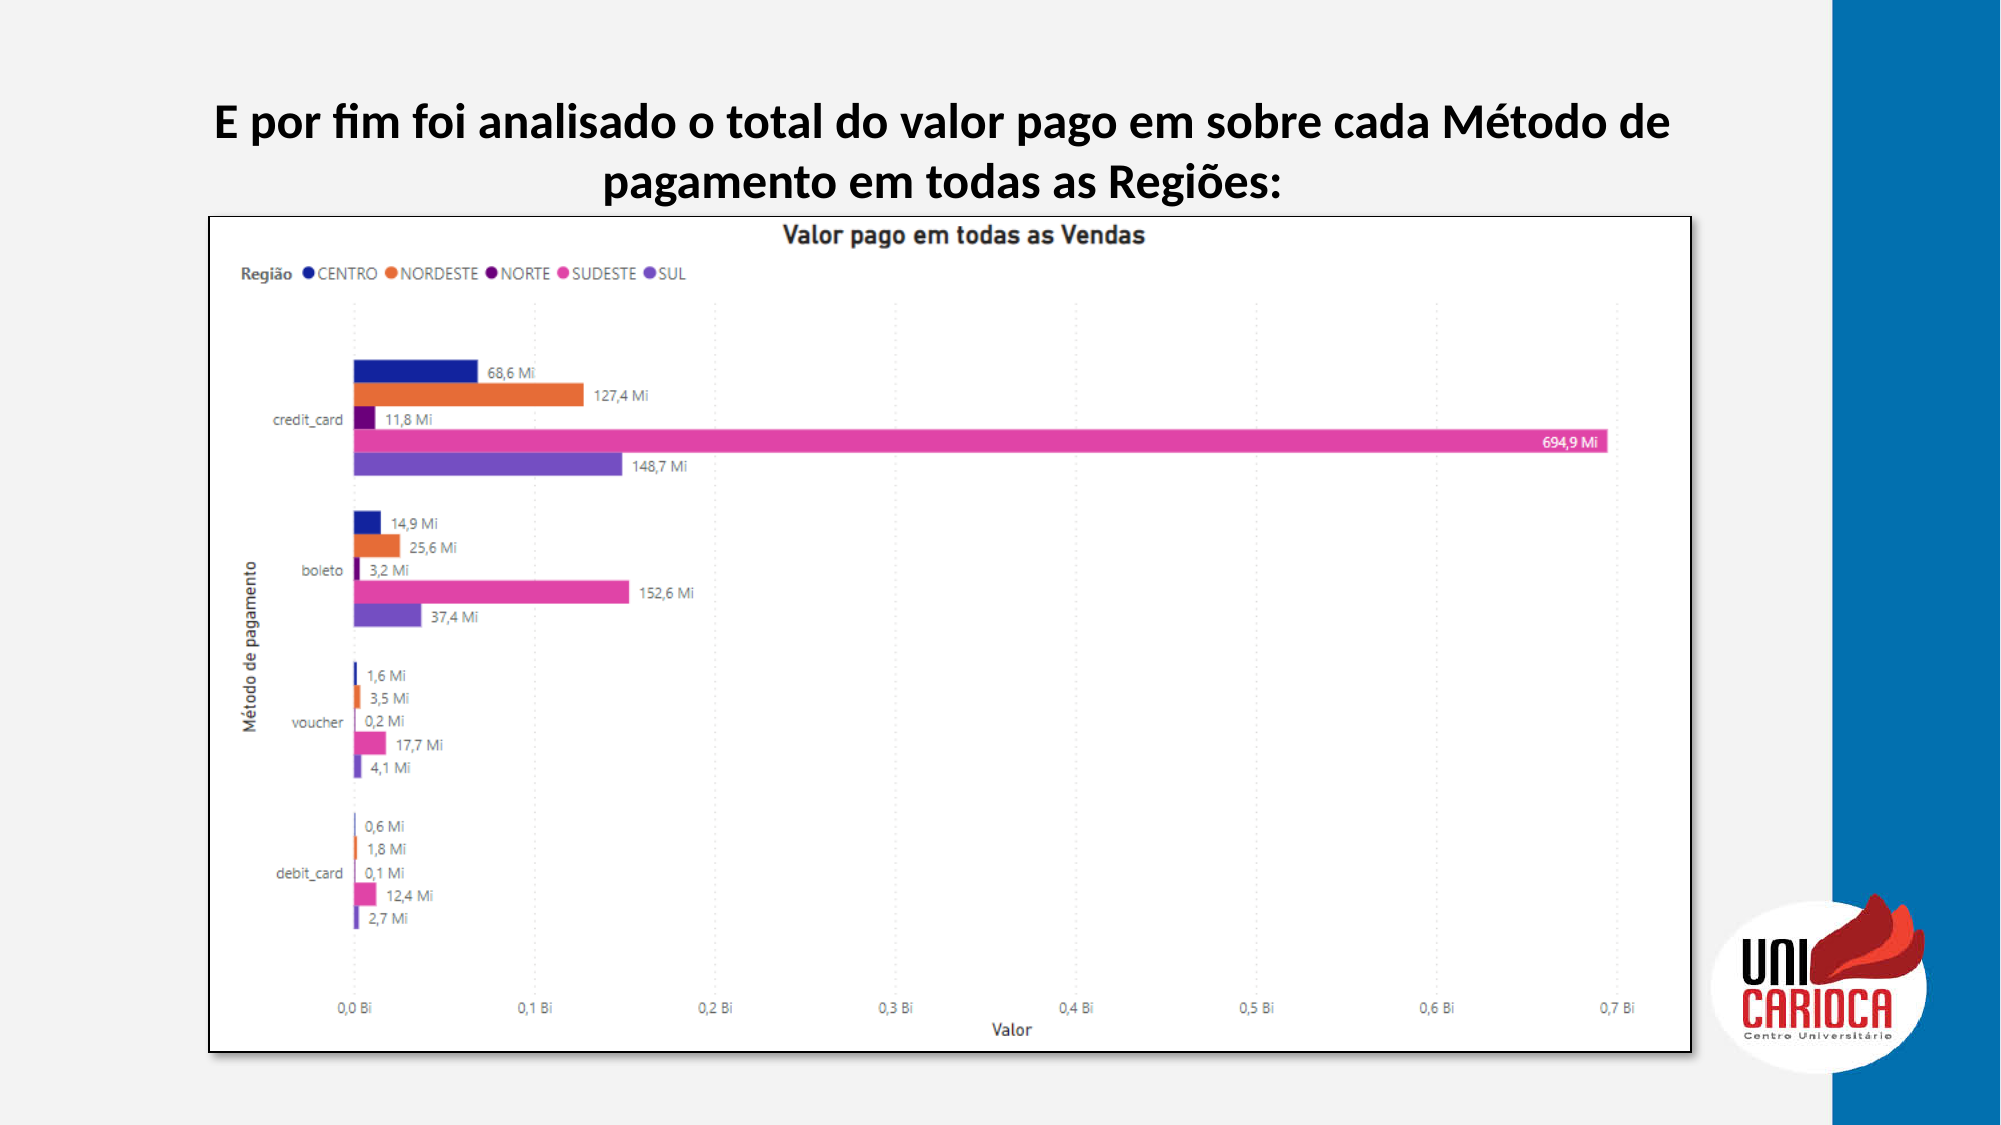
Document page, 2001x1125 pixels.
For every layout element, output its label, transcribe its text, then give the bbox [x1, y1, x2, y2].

text_box E por fim foi analisado o total do valor pago em sobre cada Método de pagamento em todas as Regiões: [92, 71, 1793, 217]
picture [0, 0, 2001, 1125]
